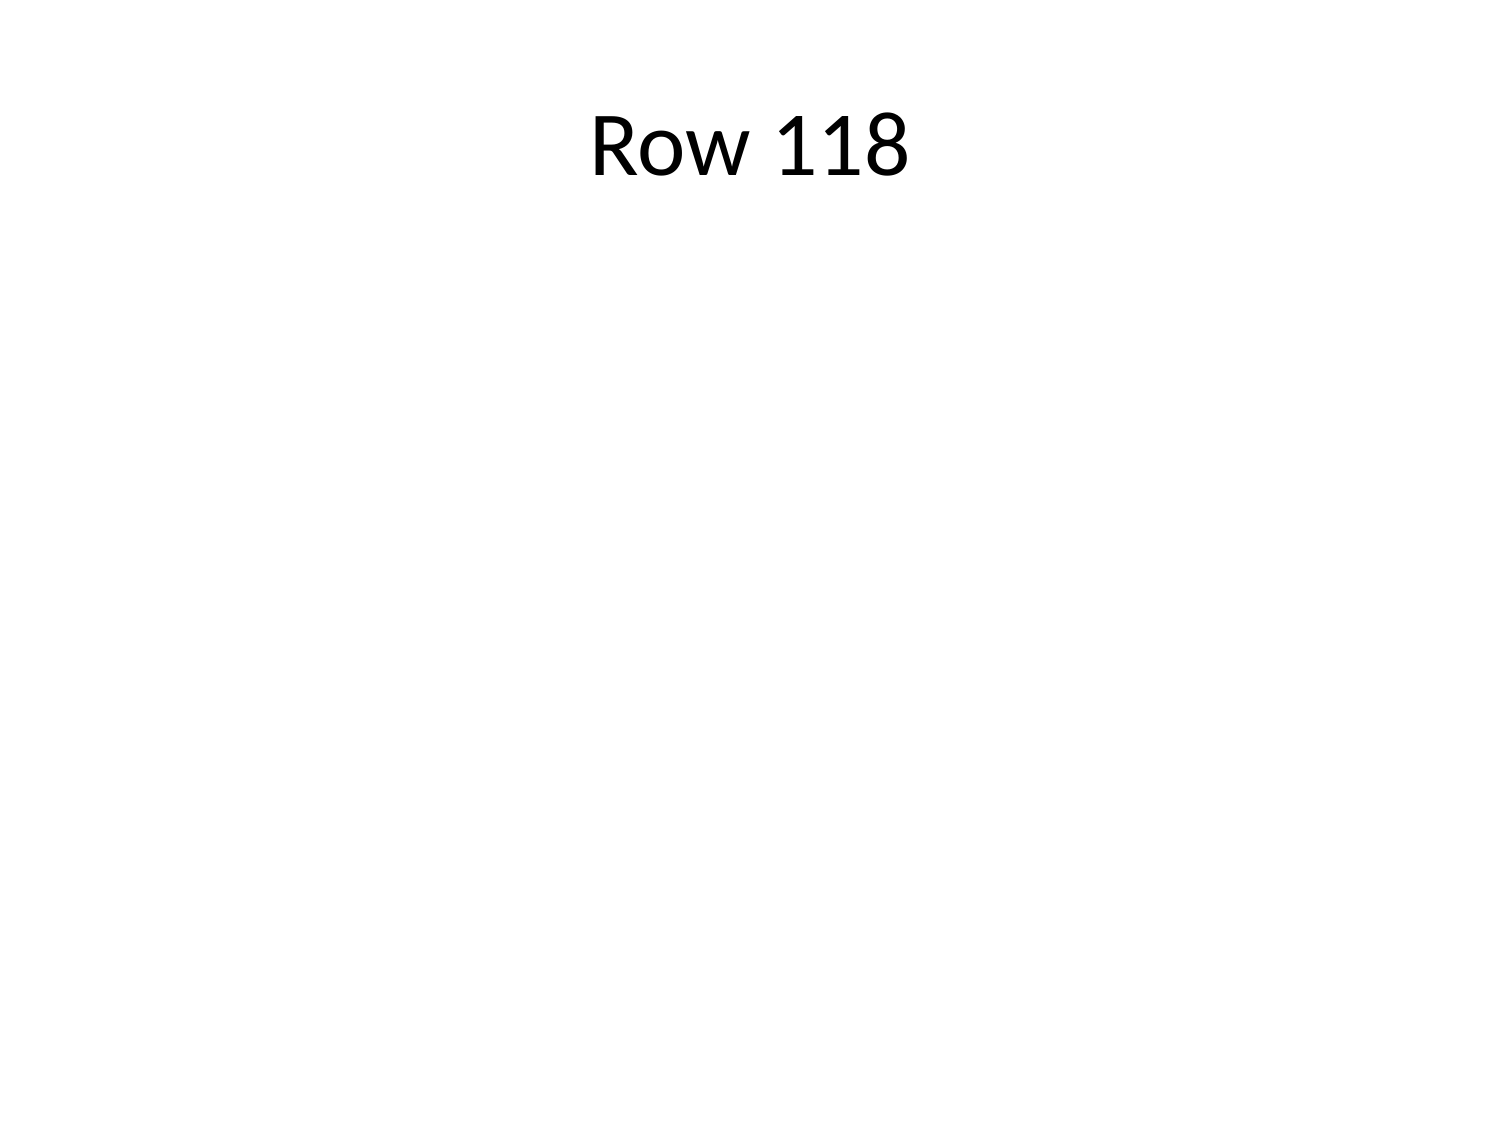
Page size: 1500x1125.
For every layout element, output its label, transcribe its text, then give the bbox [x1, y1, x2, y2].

title Row 118 [75, 45, 1425, 233]
